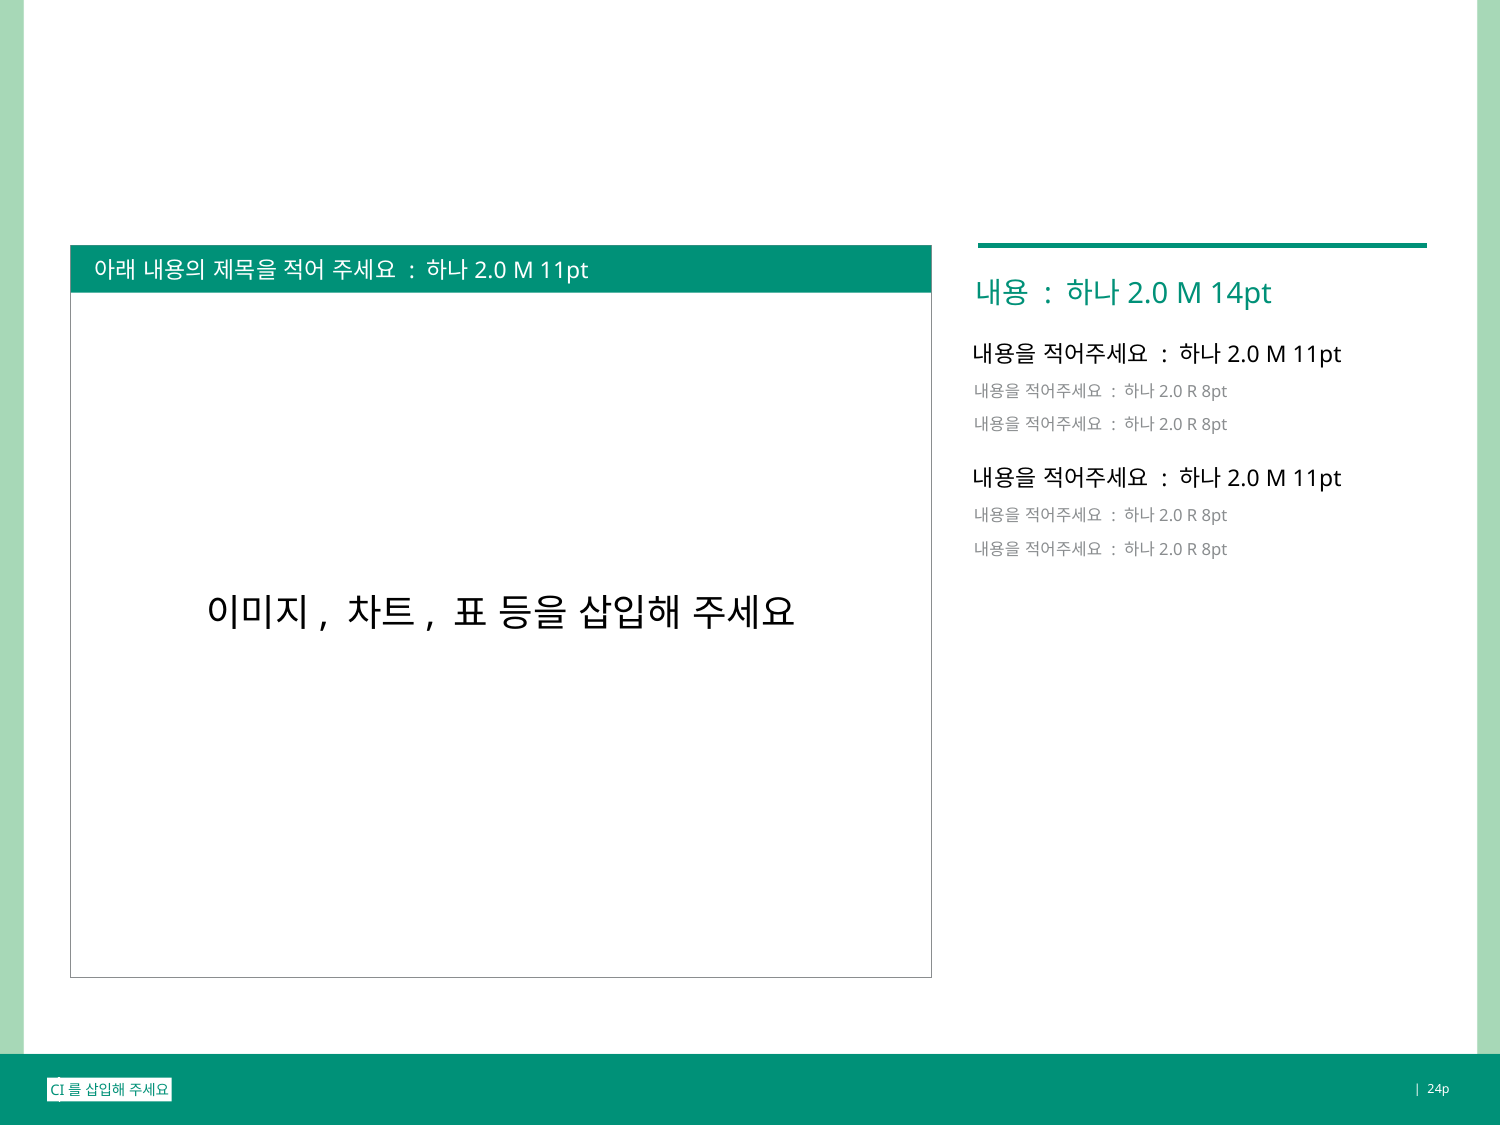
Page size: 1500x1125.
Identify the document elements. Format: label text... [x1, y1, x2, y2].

text_box 내용을 적어주세요 : 하나2.0 M 11pt [972, 339, 1342, 367]
text_box 아래 내용의 제목을 적어 주세요 : 하나2.0 M 11pt [70, 244, 932, 294]
text_box 내용을 적어주세요 : 하나2.0 R 8pt [974, 538, 1228, 559]
text_box 이미지, 차트, 표 등을 삽입해 주세요 [70, 294, 932, 979]
text_box 내용을 적어주세요 : 하나2.0 M 11pt [972, 463, 1342, 492]
text_box CI를 삽입해 주세요 [46, 1077, 173, 1102]
picture [0, 0, 1500, 1125]
text_box 내용을 적어주세요 : 하나2.0 R 8pt [974, 504, 1228, 525]
text_box 내용 : 하나2.0 M 14pt [974, 274, 1272, 310]
text_box 내용을 적어주세요 : 하나2.0 R 8pt [974, 380, 1228, 401]
text_box 내용을 적어주세요 : 하나2.0 R 8pt [974, 414, 1228, 435]
